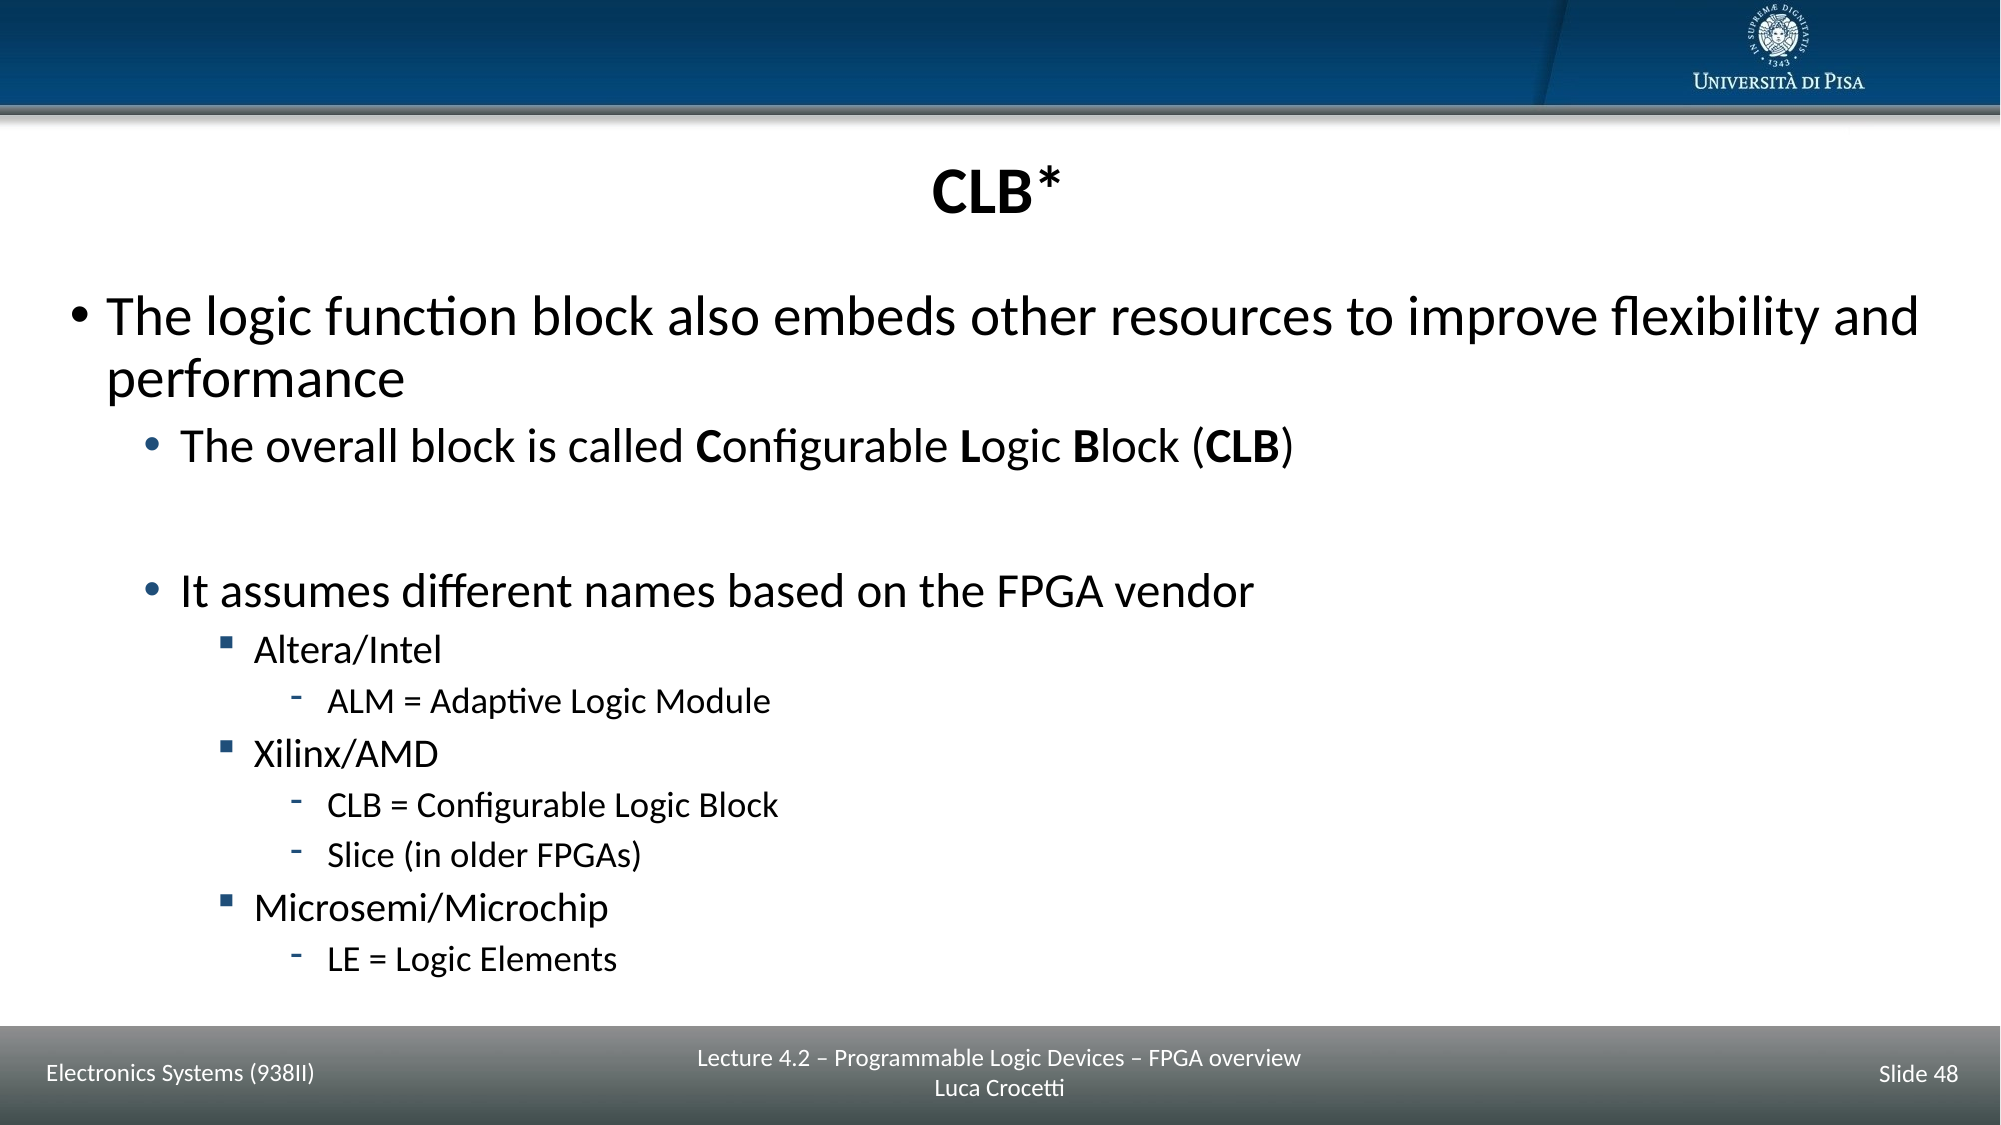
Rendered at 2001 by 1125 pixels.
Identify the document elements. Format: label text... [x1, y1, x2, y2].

title CLB* [55, 138, 1945, 244]
picture [0, 0, 2001, 1125]
list The logic function block also embeds other resources to improve flexibility and performance The overall block is called Configurable Logic Block (CLB) It assumes different names based on the FPGA vendor Altera/Intel ALM = Adaptive Logic Module Xilinx/AMD CLB = Configurable Logic Block Slice (in older FPGAs) Microsemi/Microchip LE = Logic Elements [55, 278, 1945, 993]
